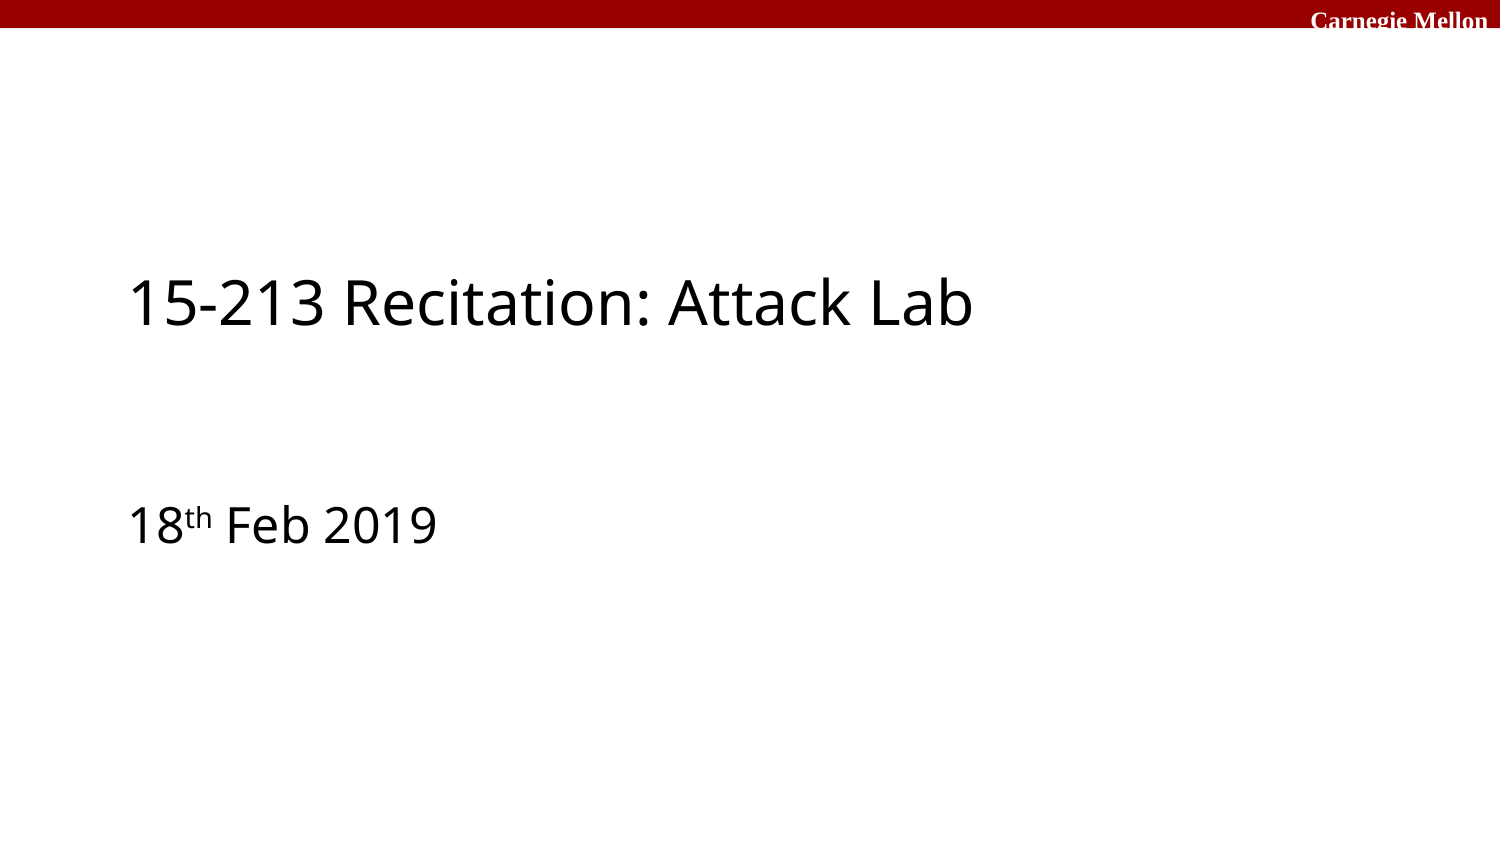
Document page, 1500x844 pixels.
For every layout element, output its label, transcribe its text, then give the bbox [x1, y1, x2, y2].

title 15-213 Recitation: Attack Lab [112, 210, 1388, 391]
subtitle 18th Feb 2019 [112, 478, 1372, 694]
